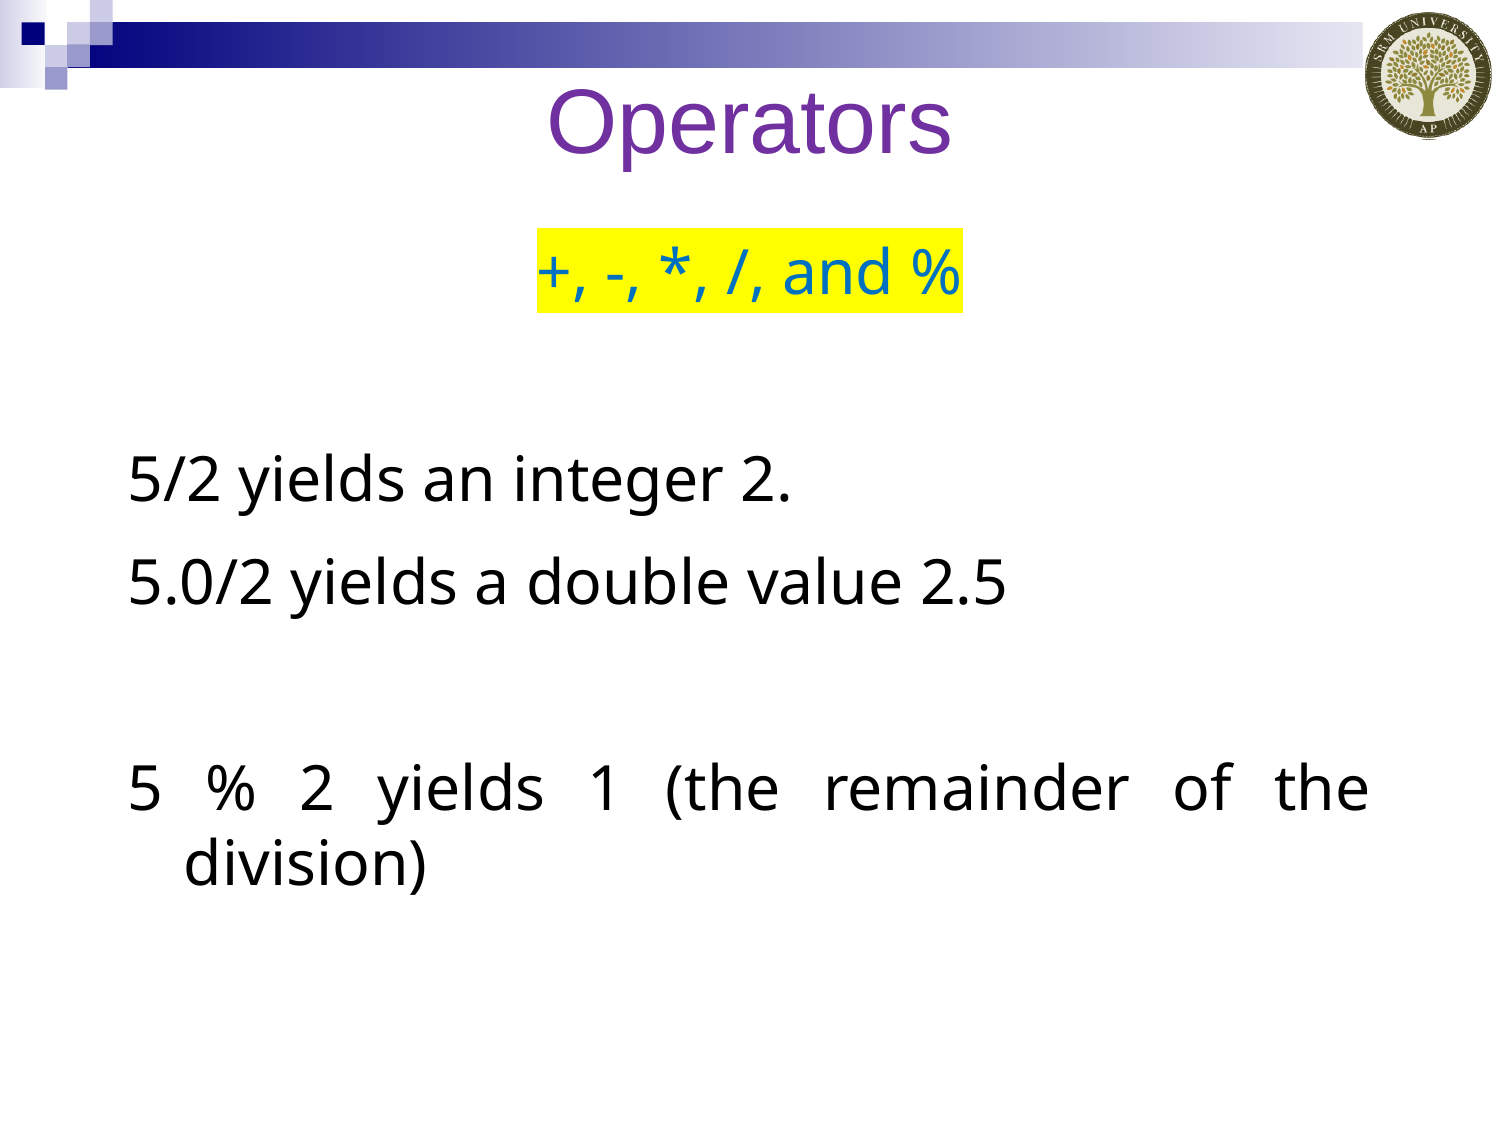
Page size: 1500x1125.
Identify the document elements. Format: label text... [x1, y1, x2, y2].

list +, -, *, /, and % 5/2 yields an integer 2. 5.0/2 yields a double value 2.5 5 % 2 yields 1 (the remainder of the division) [112, 224, 1388, 900]
title Operators [112, 0, 1388, 224]
picture [1388, 0, 1499, 141]
